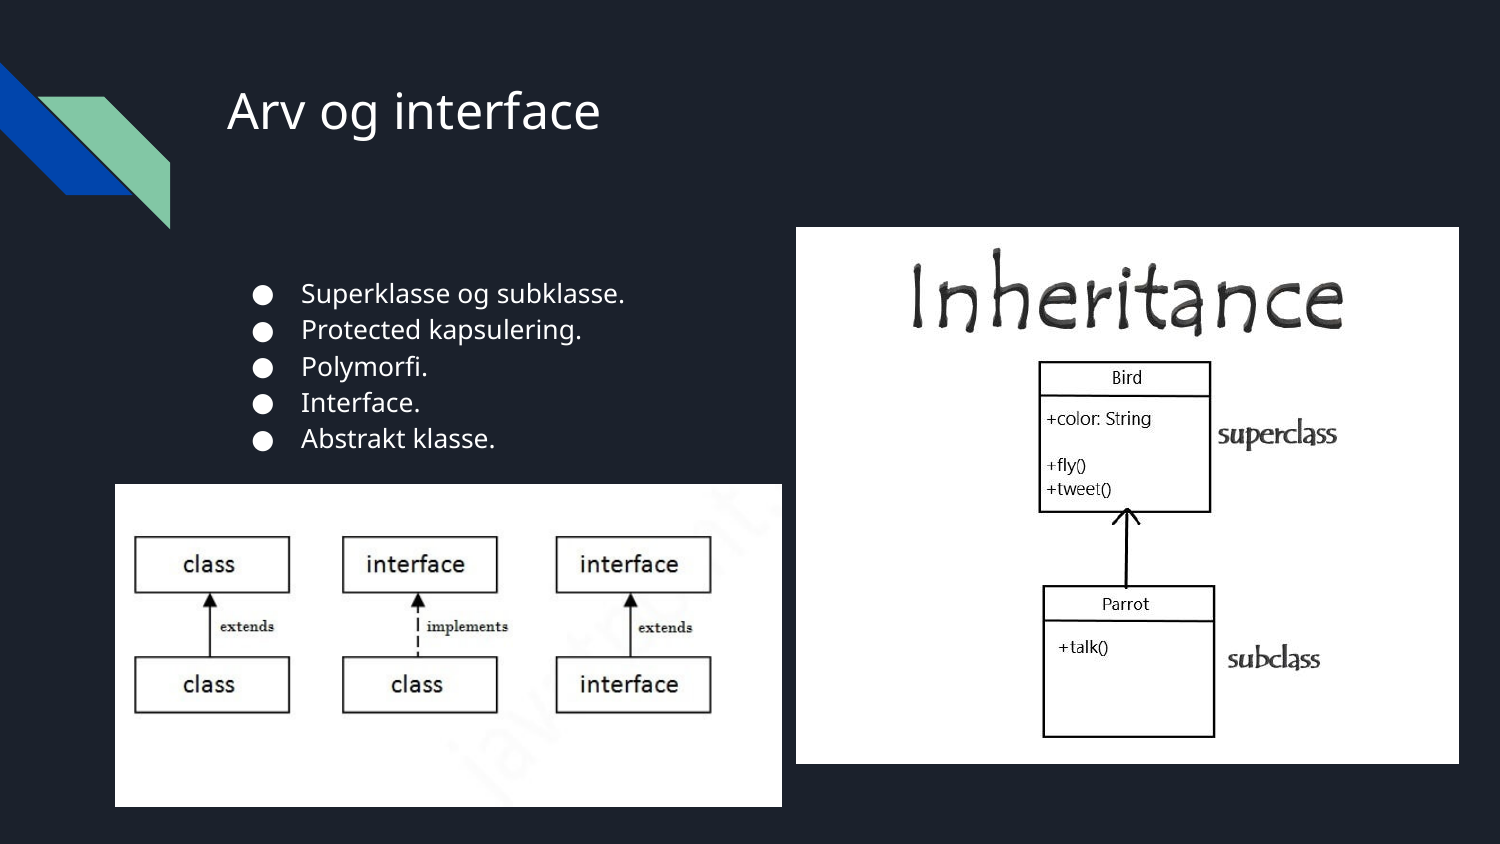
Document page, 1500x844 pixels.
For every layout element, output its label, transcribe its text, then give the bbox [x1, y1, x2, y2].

title Arv og interface [212, 64, 1368, 215]
picture [796, 227, 1459, 765]
list Superklasse og subklasse. Protected kapsulering. Polymorfi. Interface. Abstrakt klasse. [212, 257, 789, 471]
picture [114, 484, 782, 807]
